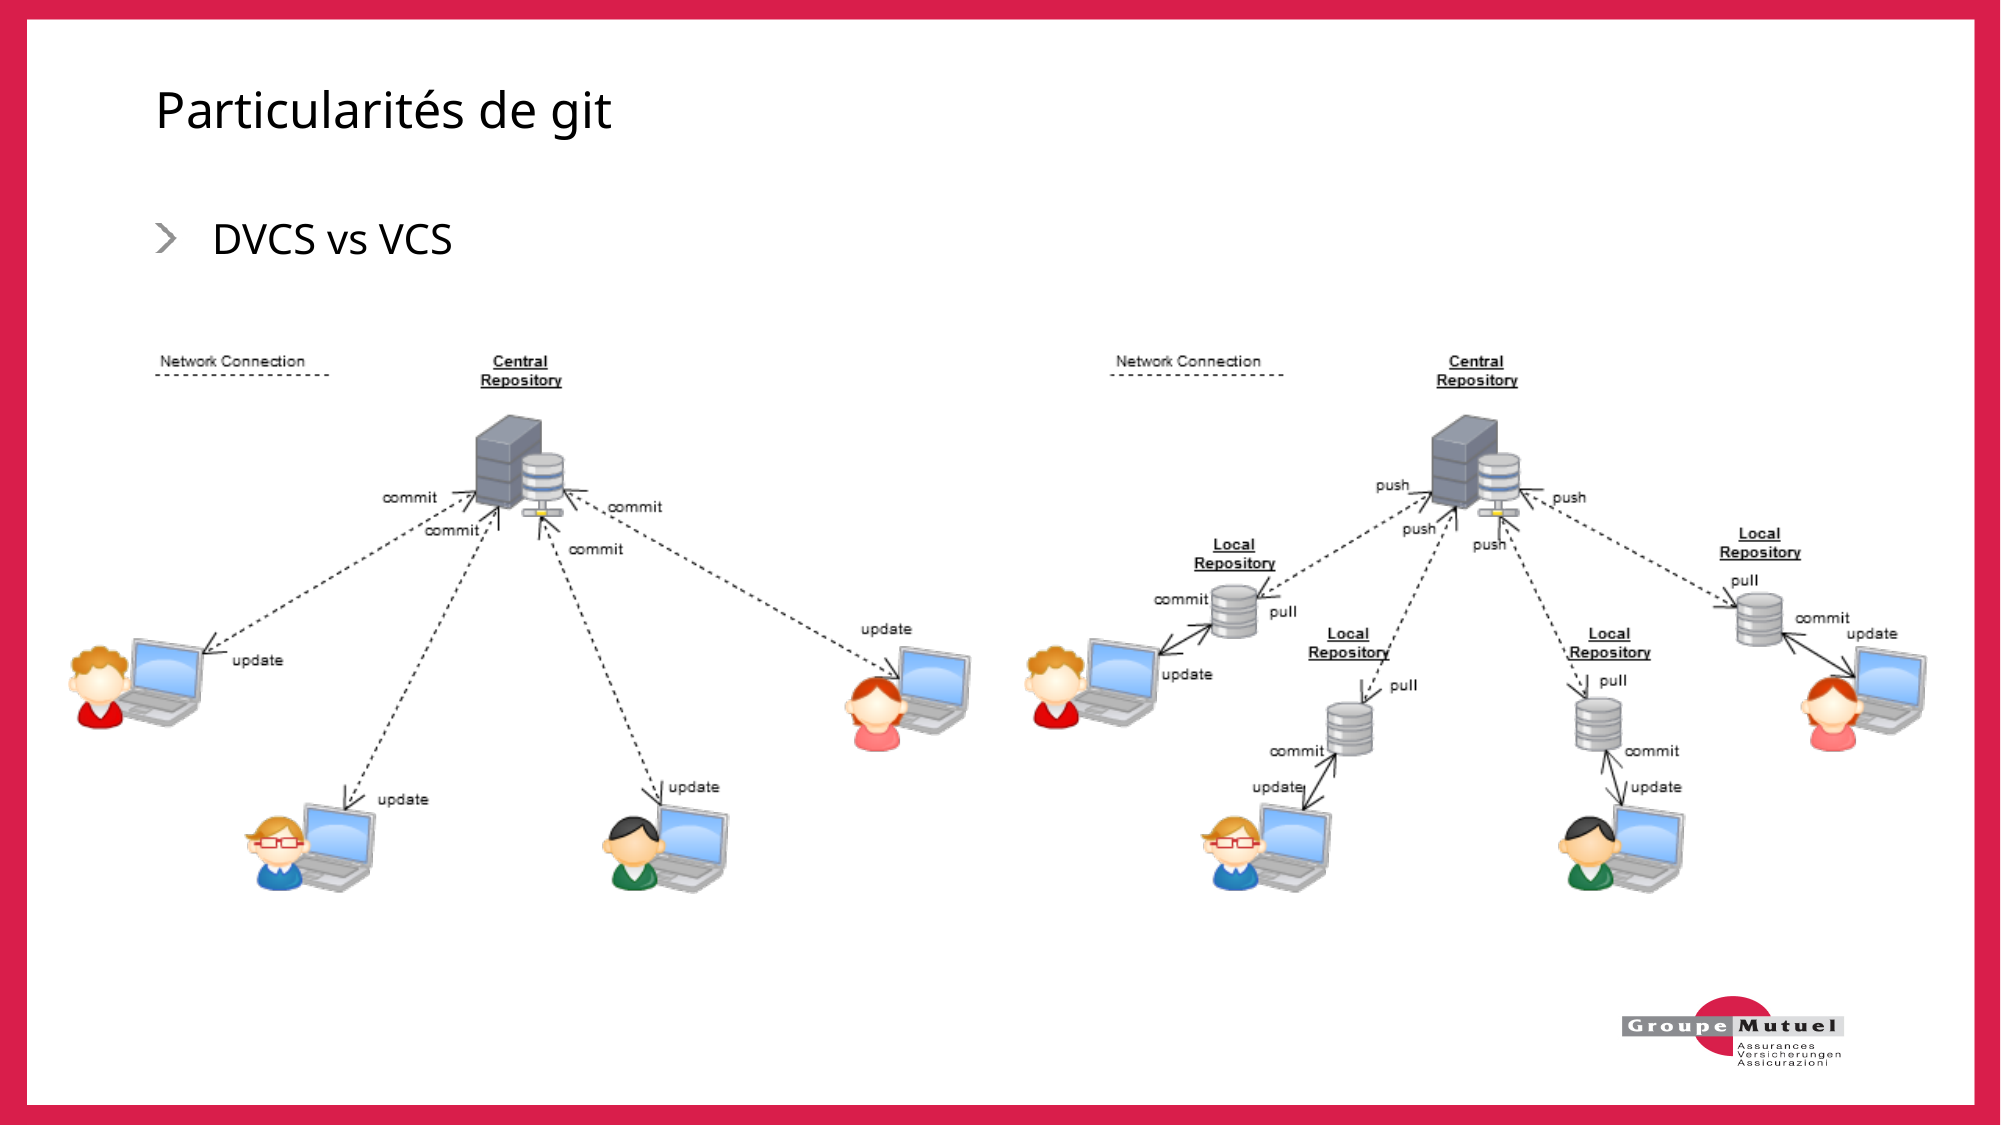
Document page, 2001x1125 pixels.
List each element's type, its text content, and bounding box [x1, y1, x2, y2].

picture [0, 0, 2001, 1125]
list DVCS vs VCS [155, 213, 1843, 811]
title Particularités de git [155, 78, 1844, 237]
